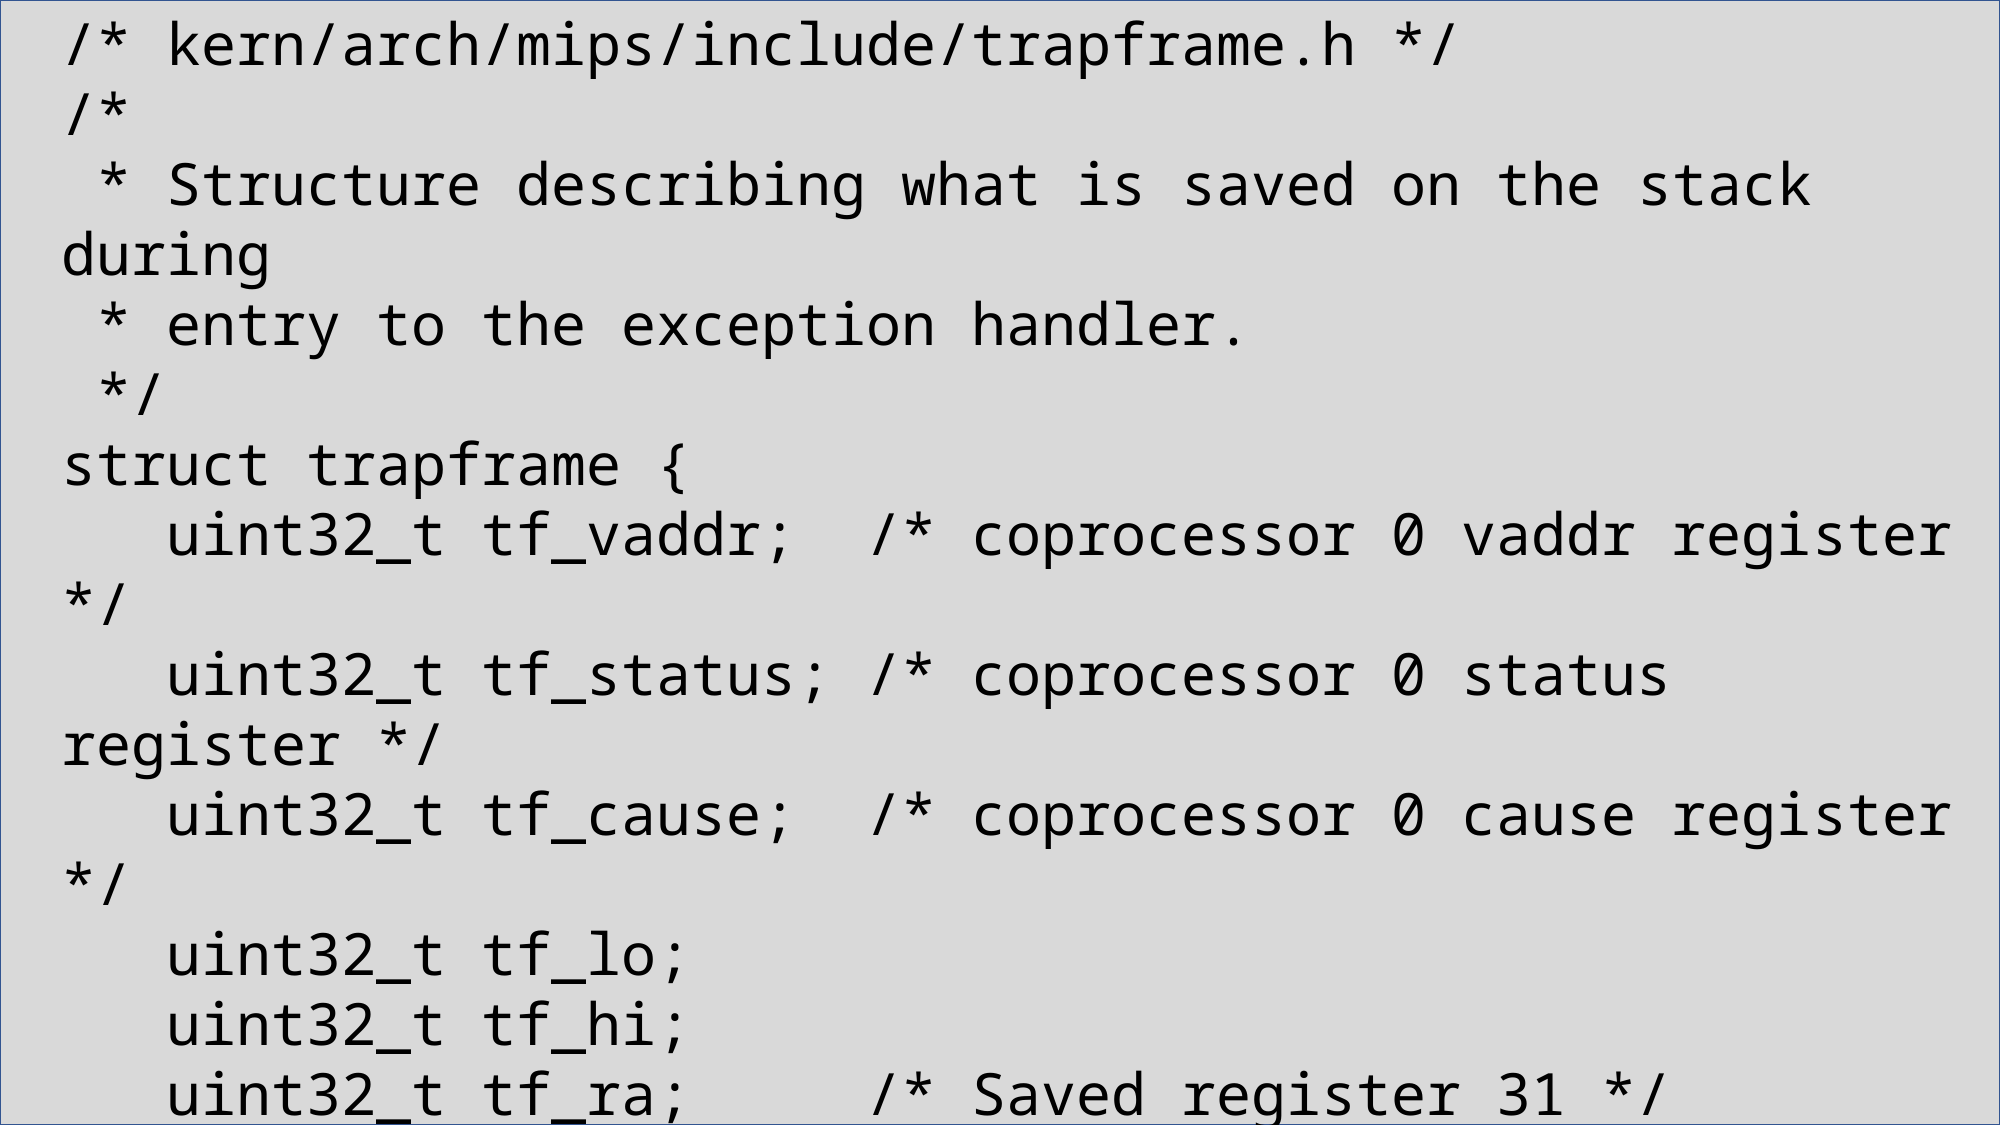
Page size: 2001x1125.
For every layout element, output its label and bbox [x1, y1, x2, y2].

text_box [0, 0, 2000, 1125]
